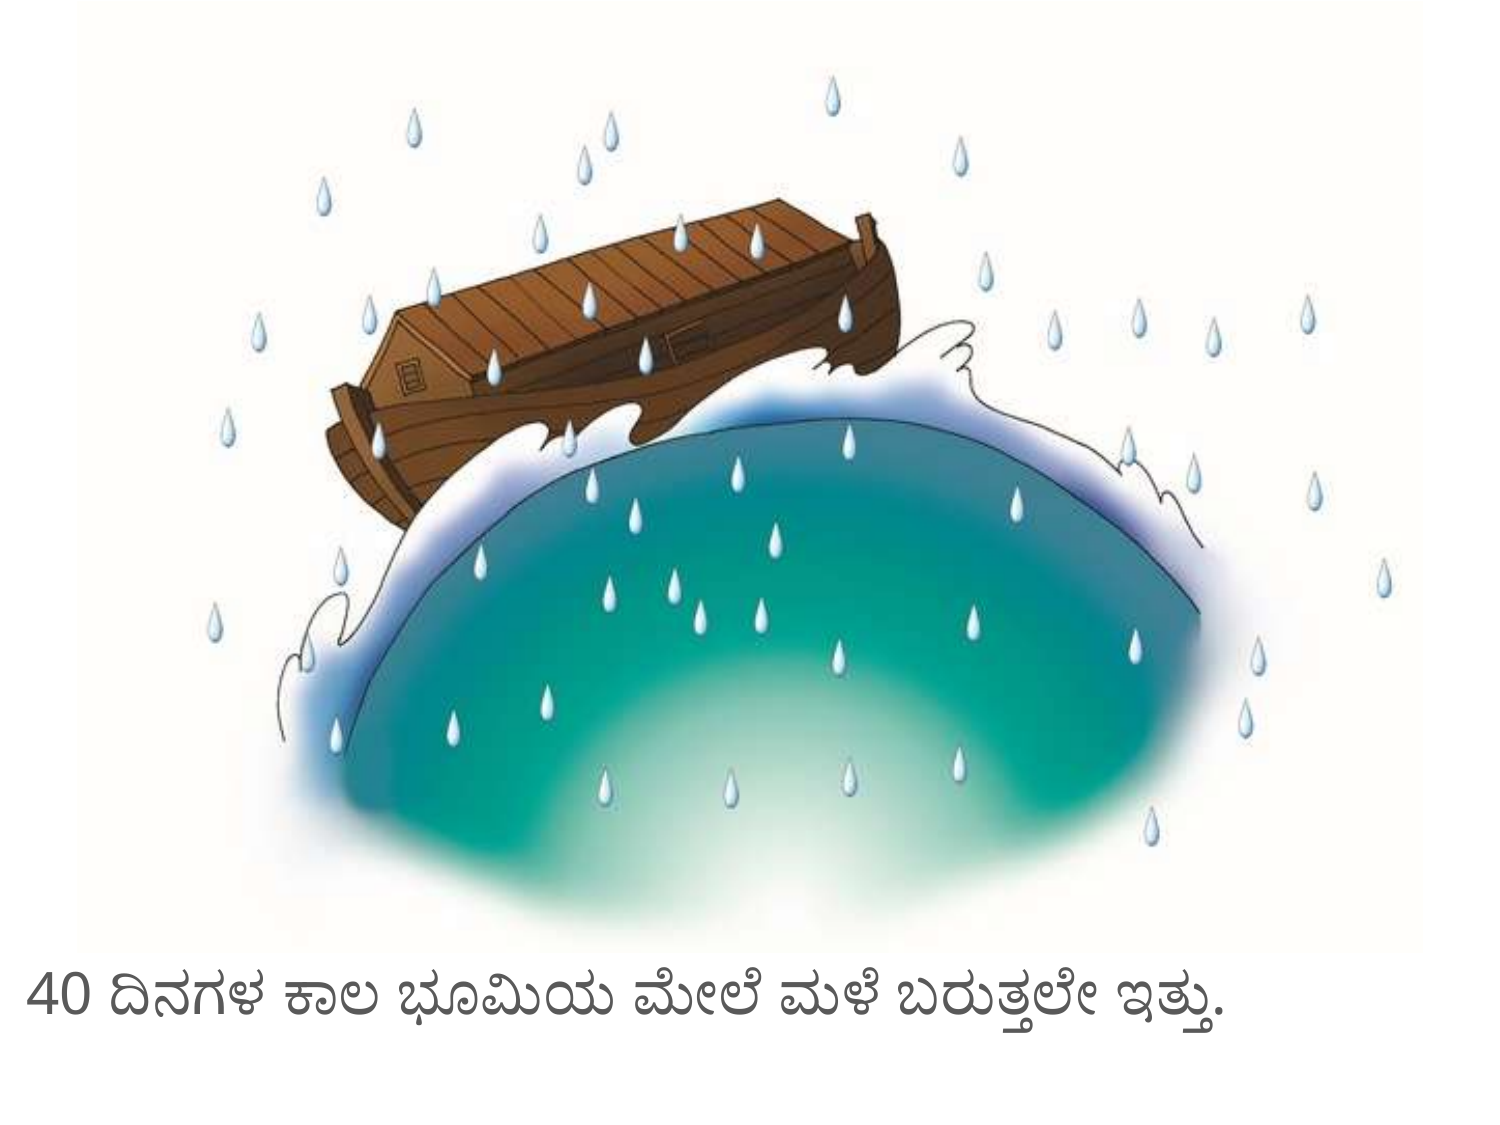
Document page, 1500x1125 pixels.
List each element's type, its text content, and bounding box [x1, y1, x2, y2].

text_box 40 ದಿನಗಳ ಕಾಲ ಭೂಮಿಯ ಮೇಲೆ ಮಳೆ ಬರುತ್ತಲೇ ಇತ್ತು. [11, 949, 1483, 1035]
picture [77, 0, 1423, 953]
